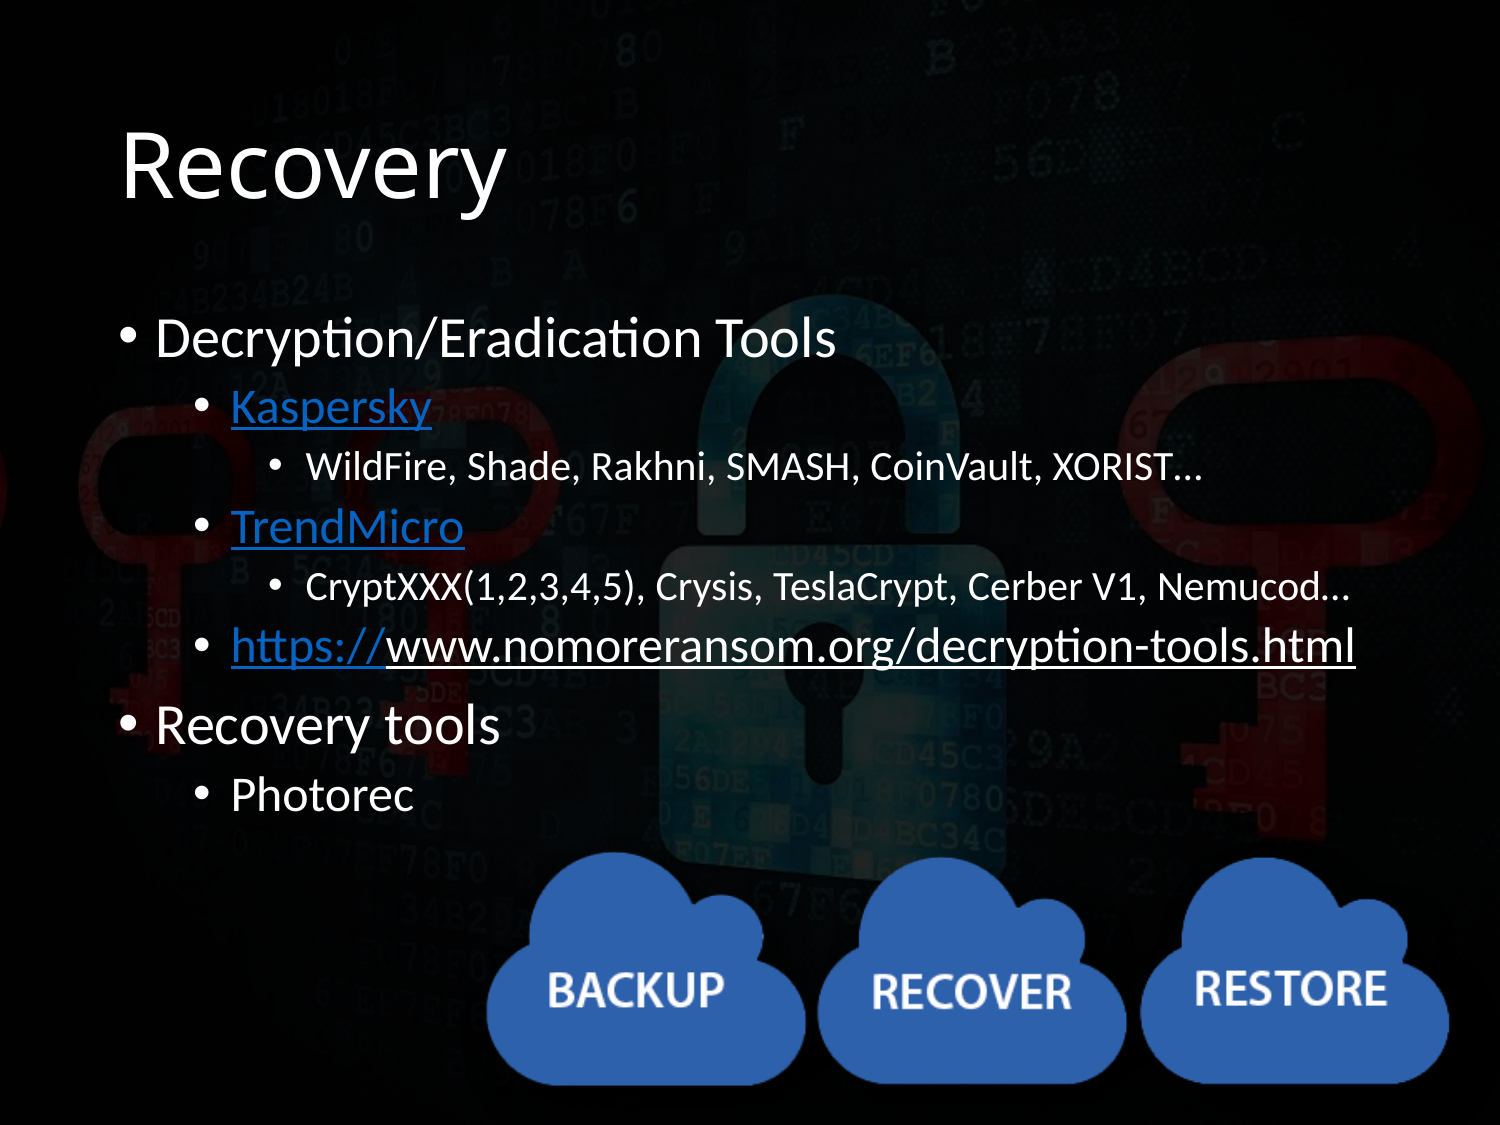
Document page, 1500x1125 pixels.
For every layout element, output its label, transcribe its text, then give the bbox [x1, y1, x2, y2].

list Decryption/Eradication Tools Kaspersky WildFire, Shade, Rakhni, SMASH, CoinVault, XORIST… TrendMicro CryptXXX(1,2,3,4,5), Crysis, TeslaCrypt, Cerber V1, Nemucod… https://www.nomoreransom.org/decryption-tools.html Recovery tools Photorec [103, 299, 1397, 1014]
picture [0, 0, 1500, 1125]
title Recovery [103, 59, 1397, 278]
